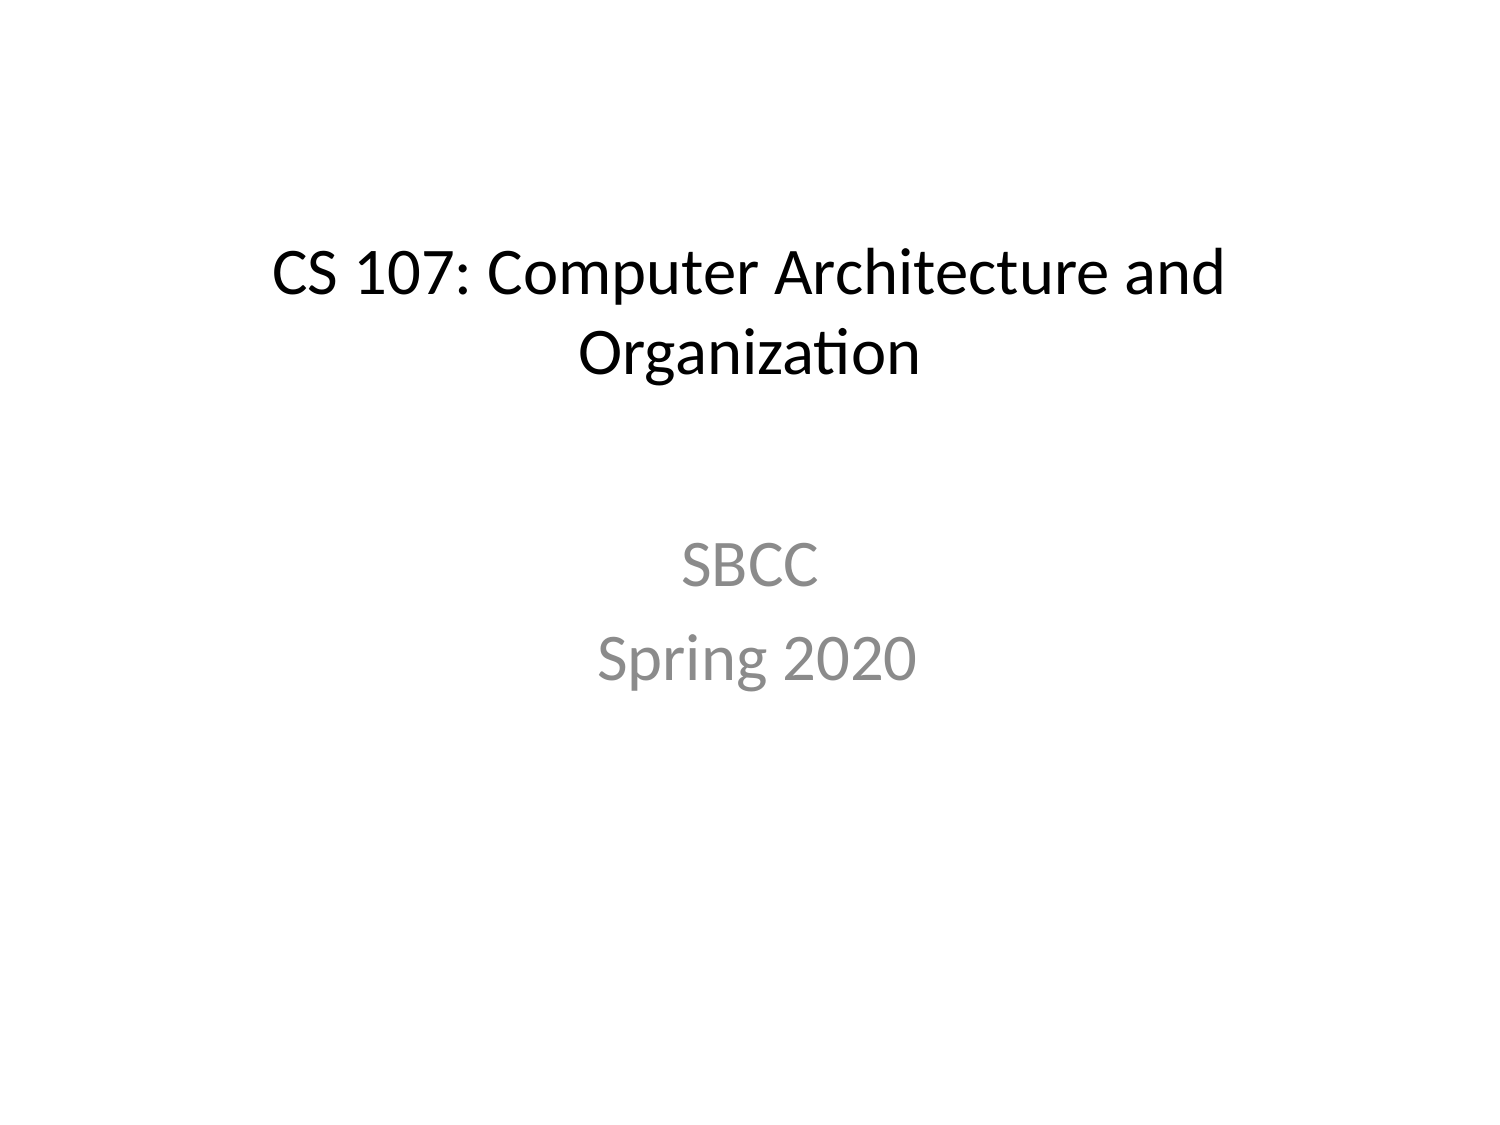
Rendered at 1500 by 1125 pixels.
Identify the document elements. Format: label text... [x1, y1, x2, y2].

title CS 107: Computer Architecture and Organization [150, 187, 1350, 429]
subtitle SBCC Spring 2020 [0, 512, 1500, 800]
